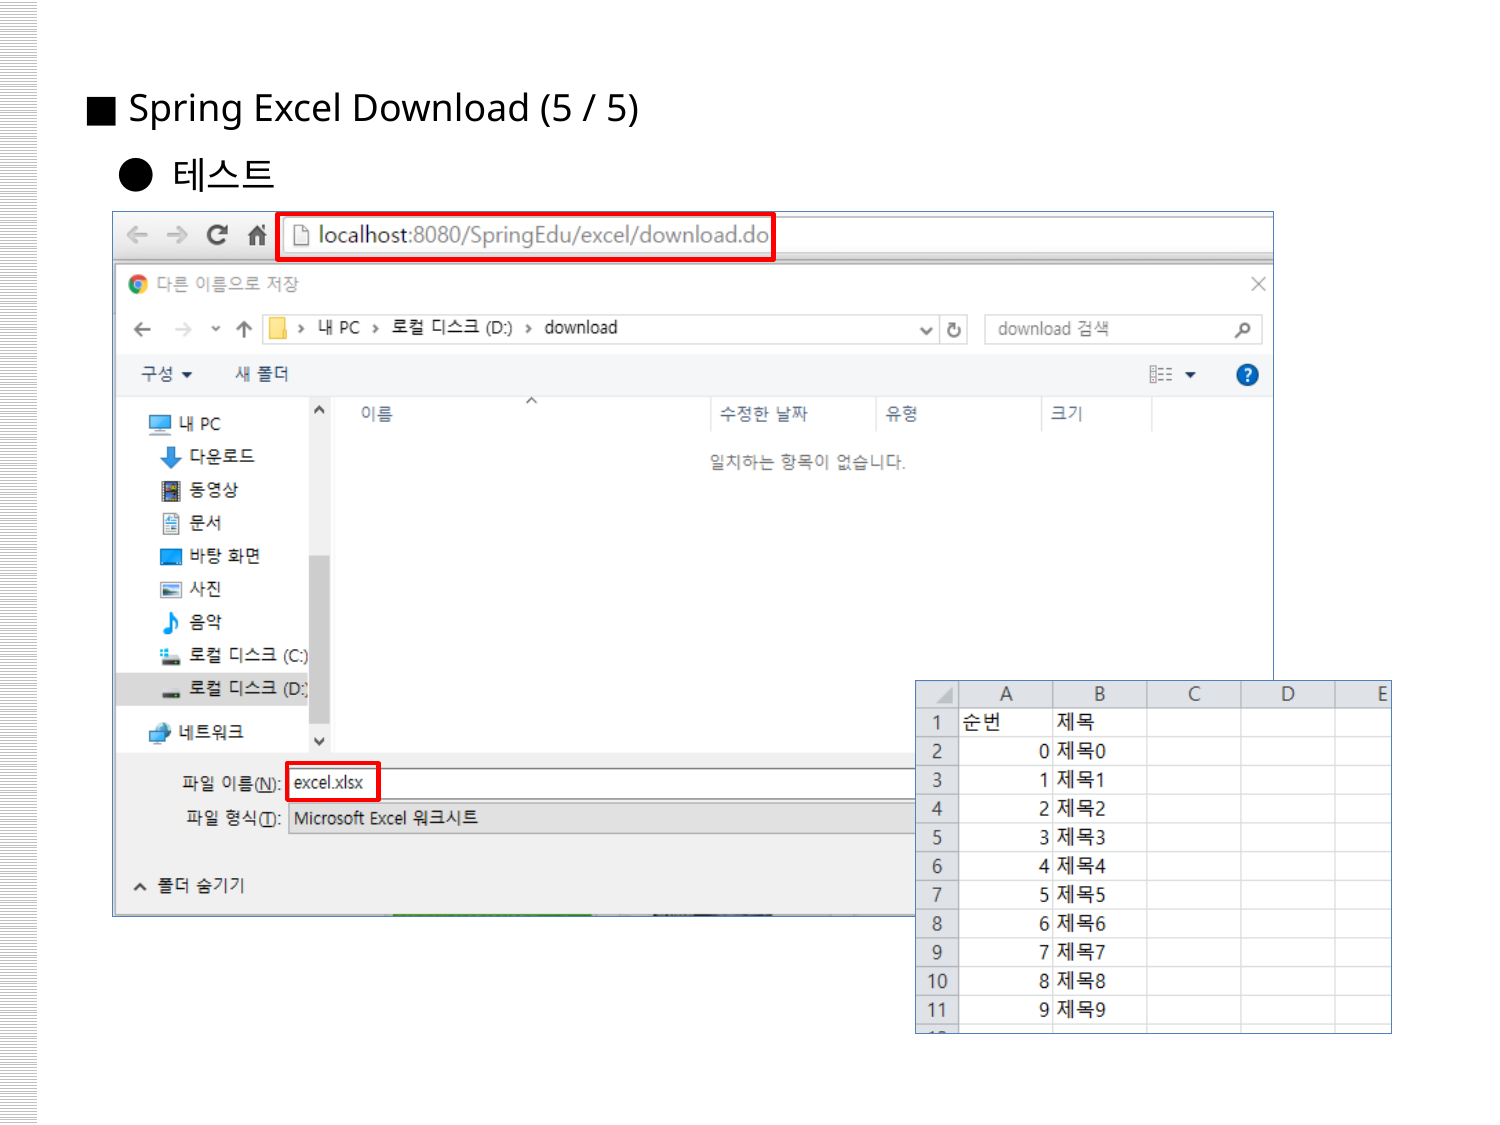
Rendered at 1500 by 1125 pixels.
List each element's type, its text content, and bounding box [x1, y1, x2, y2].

picture [111, 211, 1392, 1035]
text_box ■ Spring Excel Download (5 / 5) ● 테스트 [68, 54, 655, 205]
